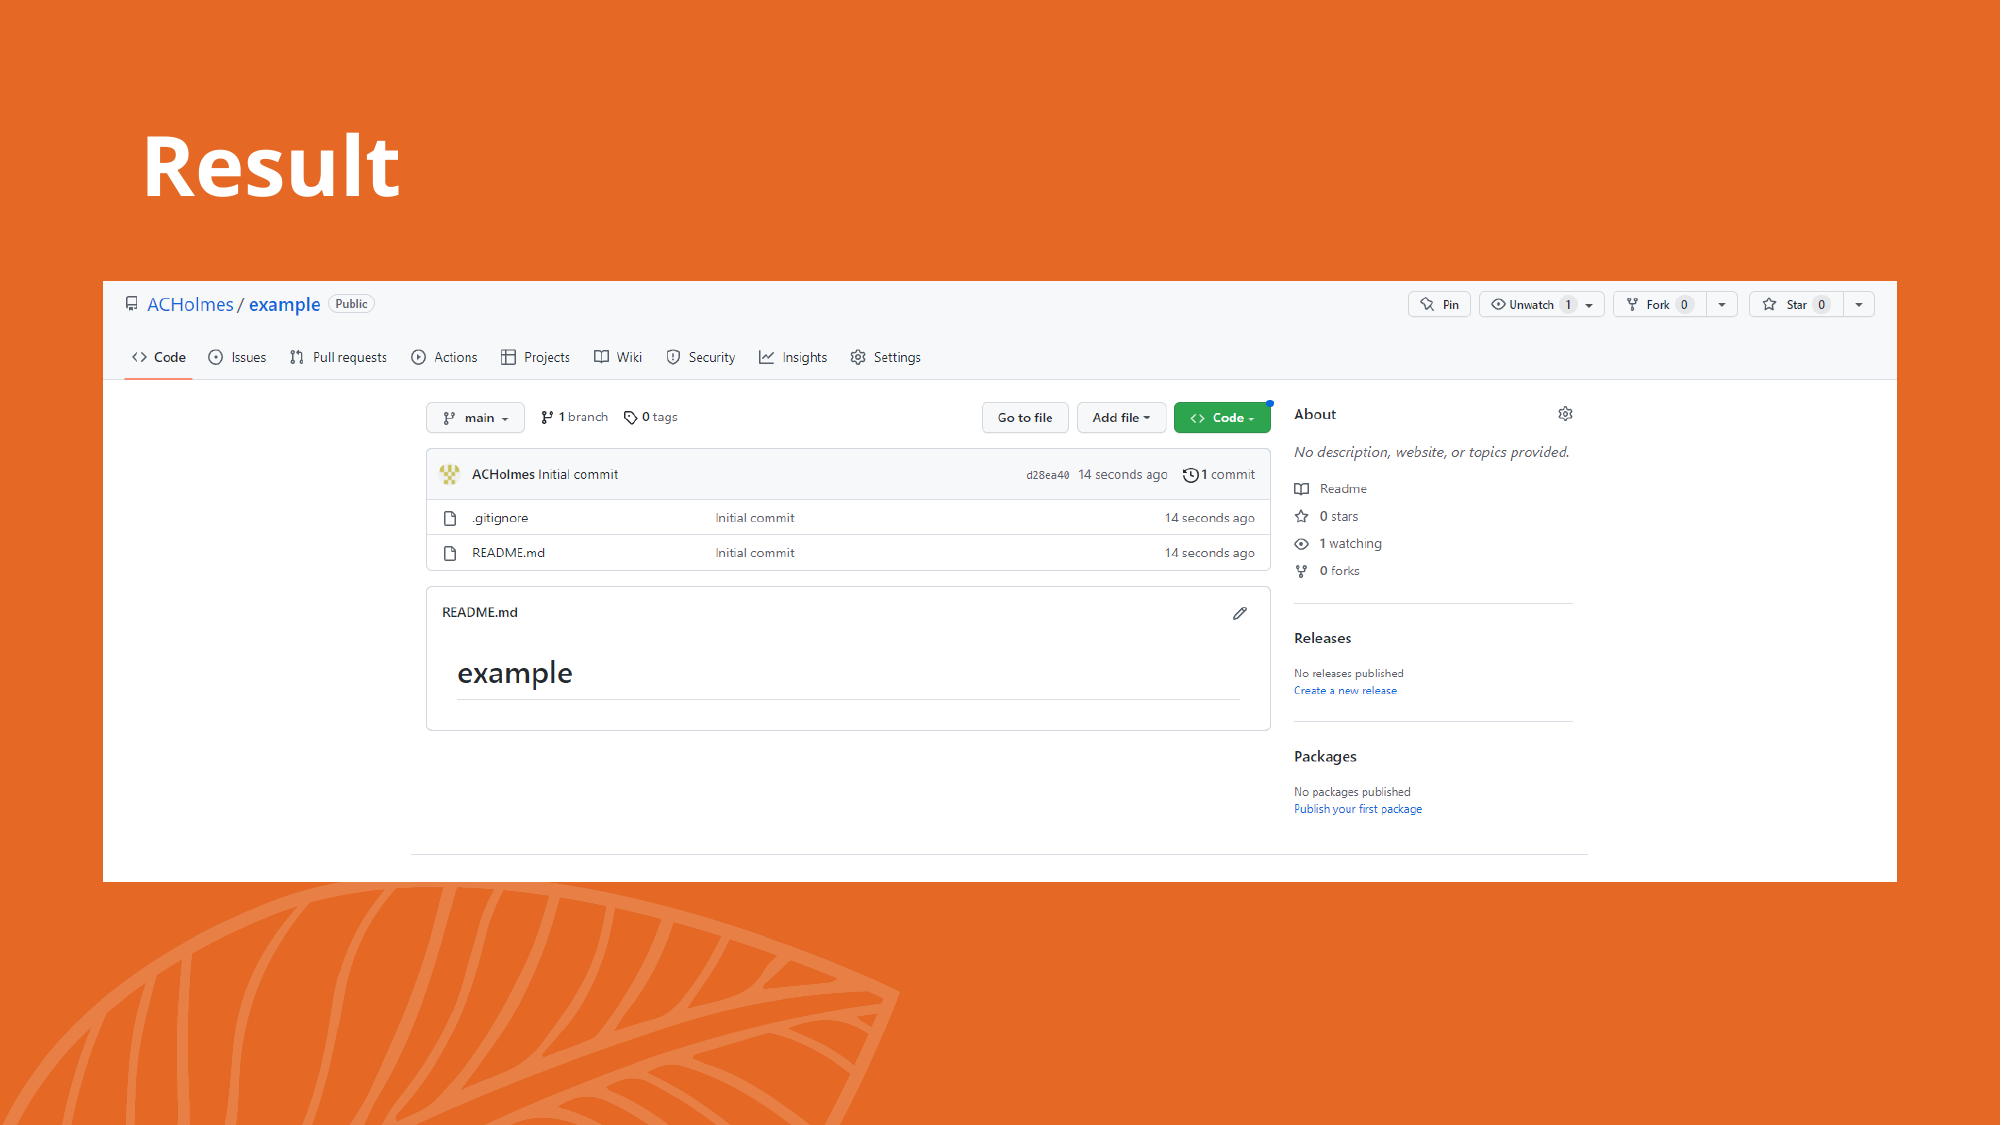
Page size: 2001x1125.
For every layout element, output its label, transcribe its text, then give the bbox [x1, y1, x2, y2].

picture [0, 281, 1897, 1125]
title Result [125, 117, 1000, 281]
